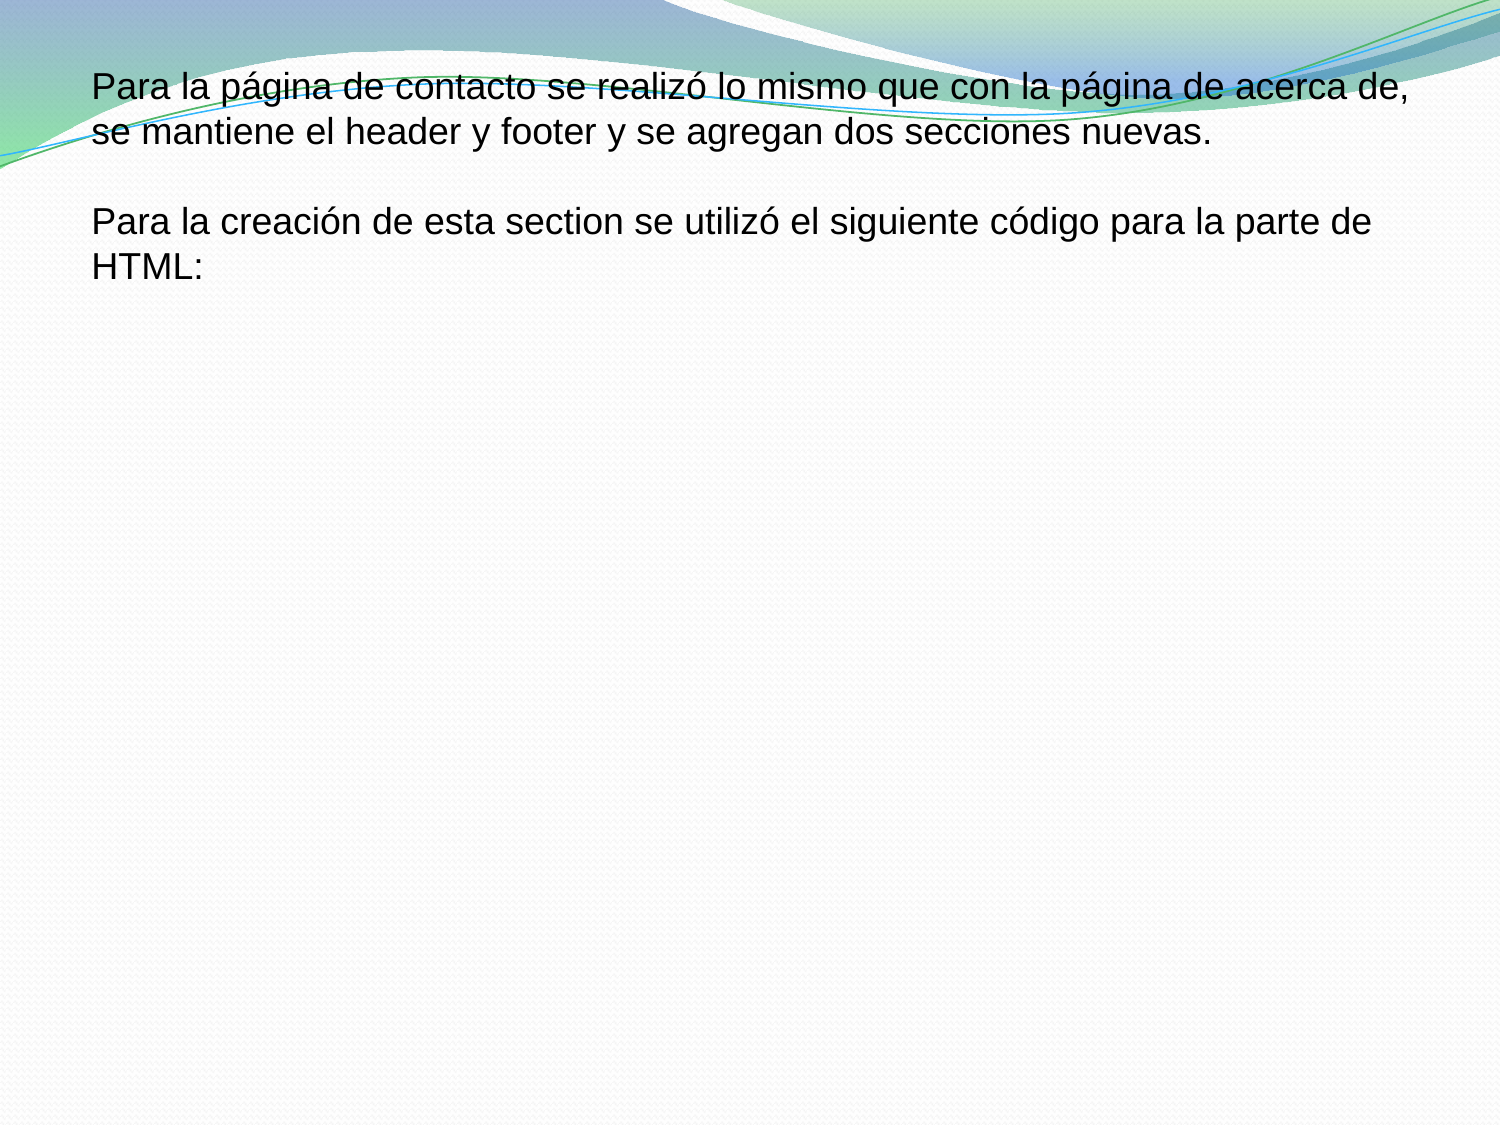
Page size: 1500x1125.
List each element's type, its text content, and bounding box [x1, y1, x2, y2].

text_box Para la página de contacto se realizó lo mismo que con la página de acerca de, se mantiene el header y footer y se agregan dos secciones nuevas. Para la creación de esta section se utilizó el siguiente código para la parte de HTML: [76, 54, 1447, 295]
